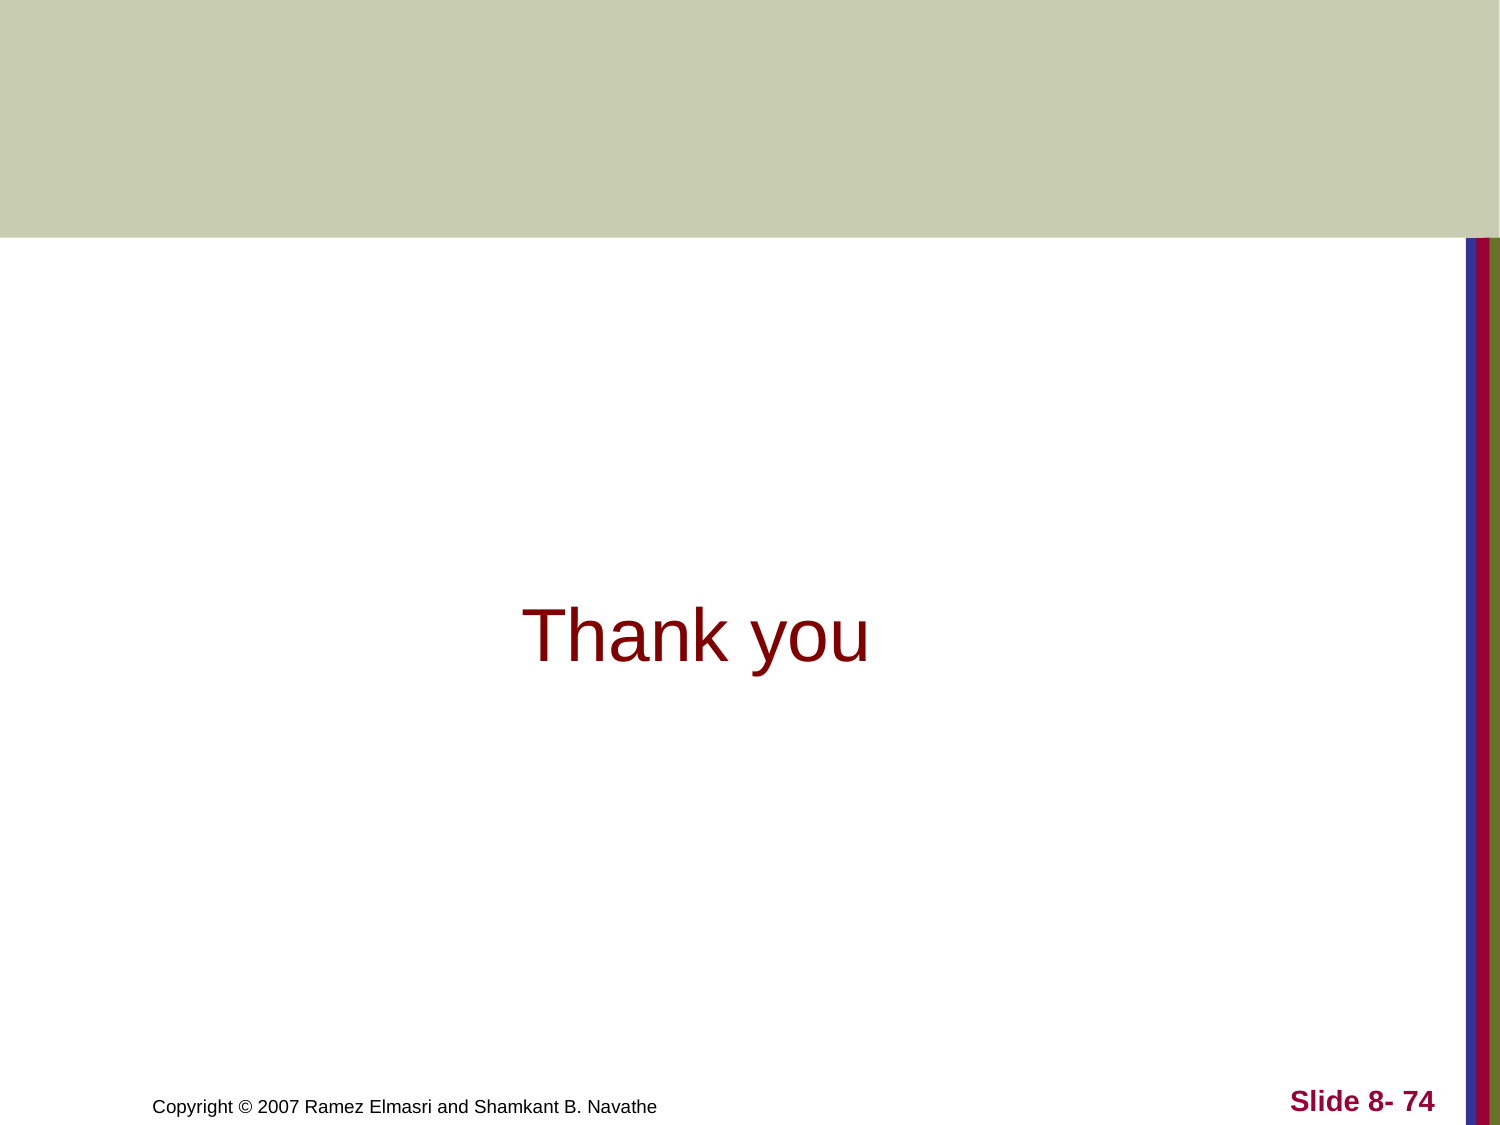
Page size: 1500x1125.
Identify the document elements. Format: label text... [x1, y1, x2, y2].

slide_number 74 [1137, 1050, 1450, 1125]
title Thank you [505, 491, 1139, 685]
